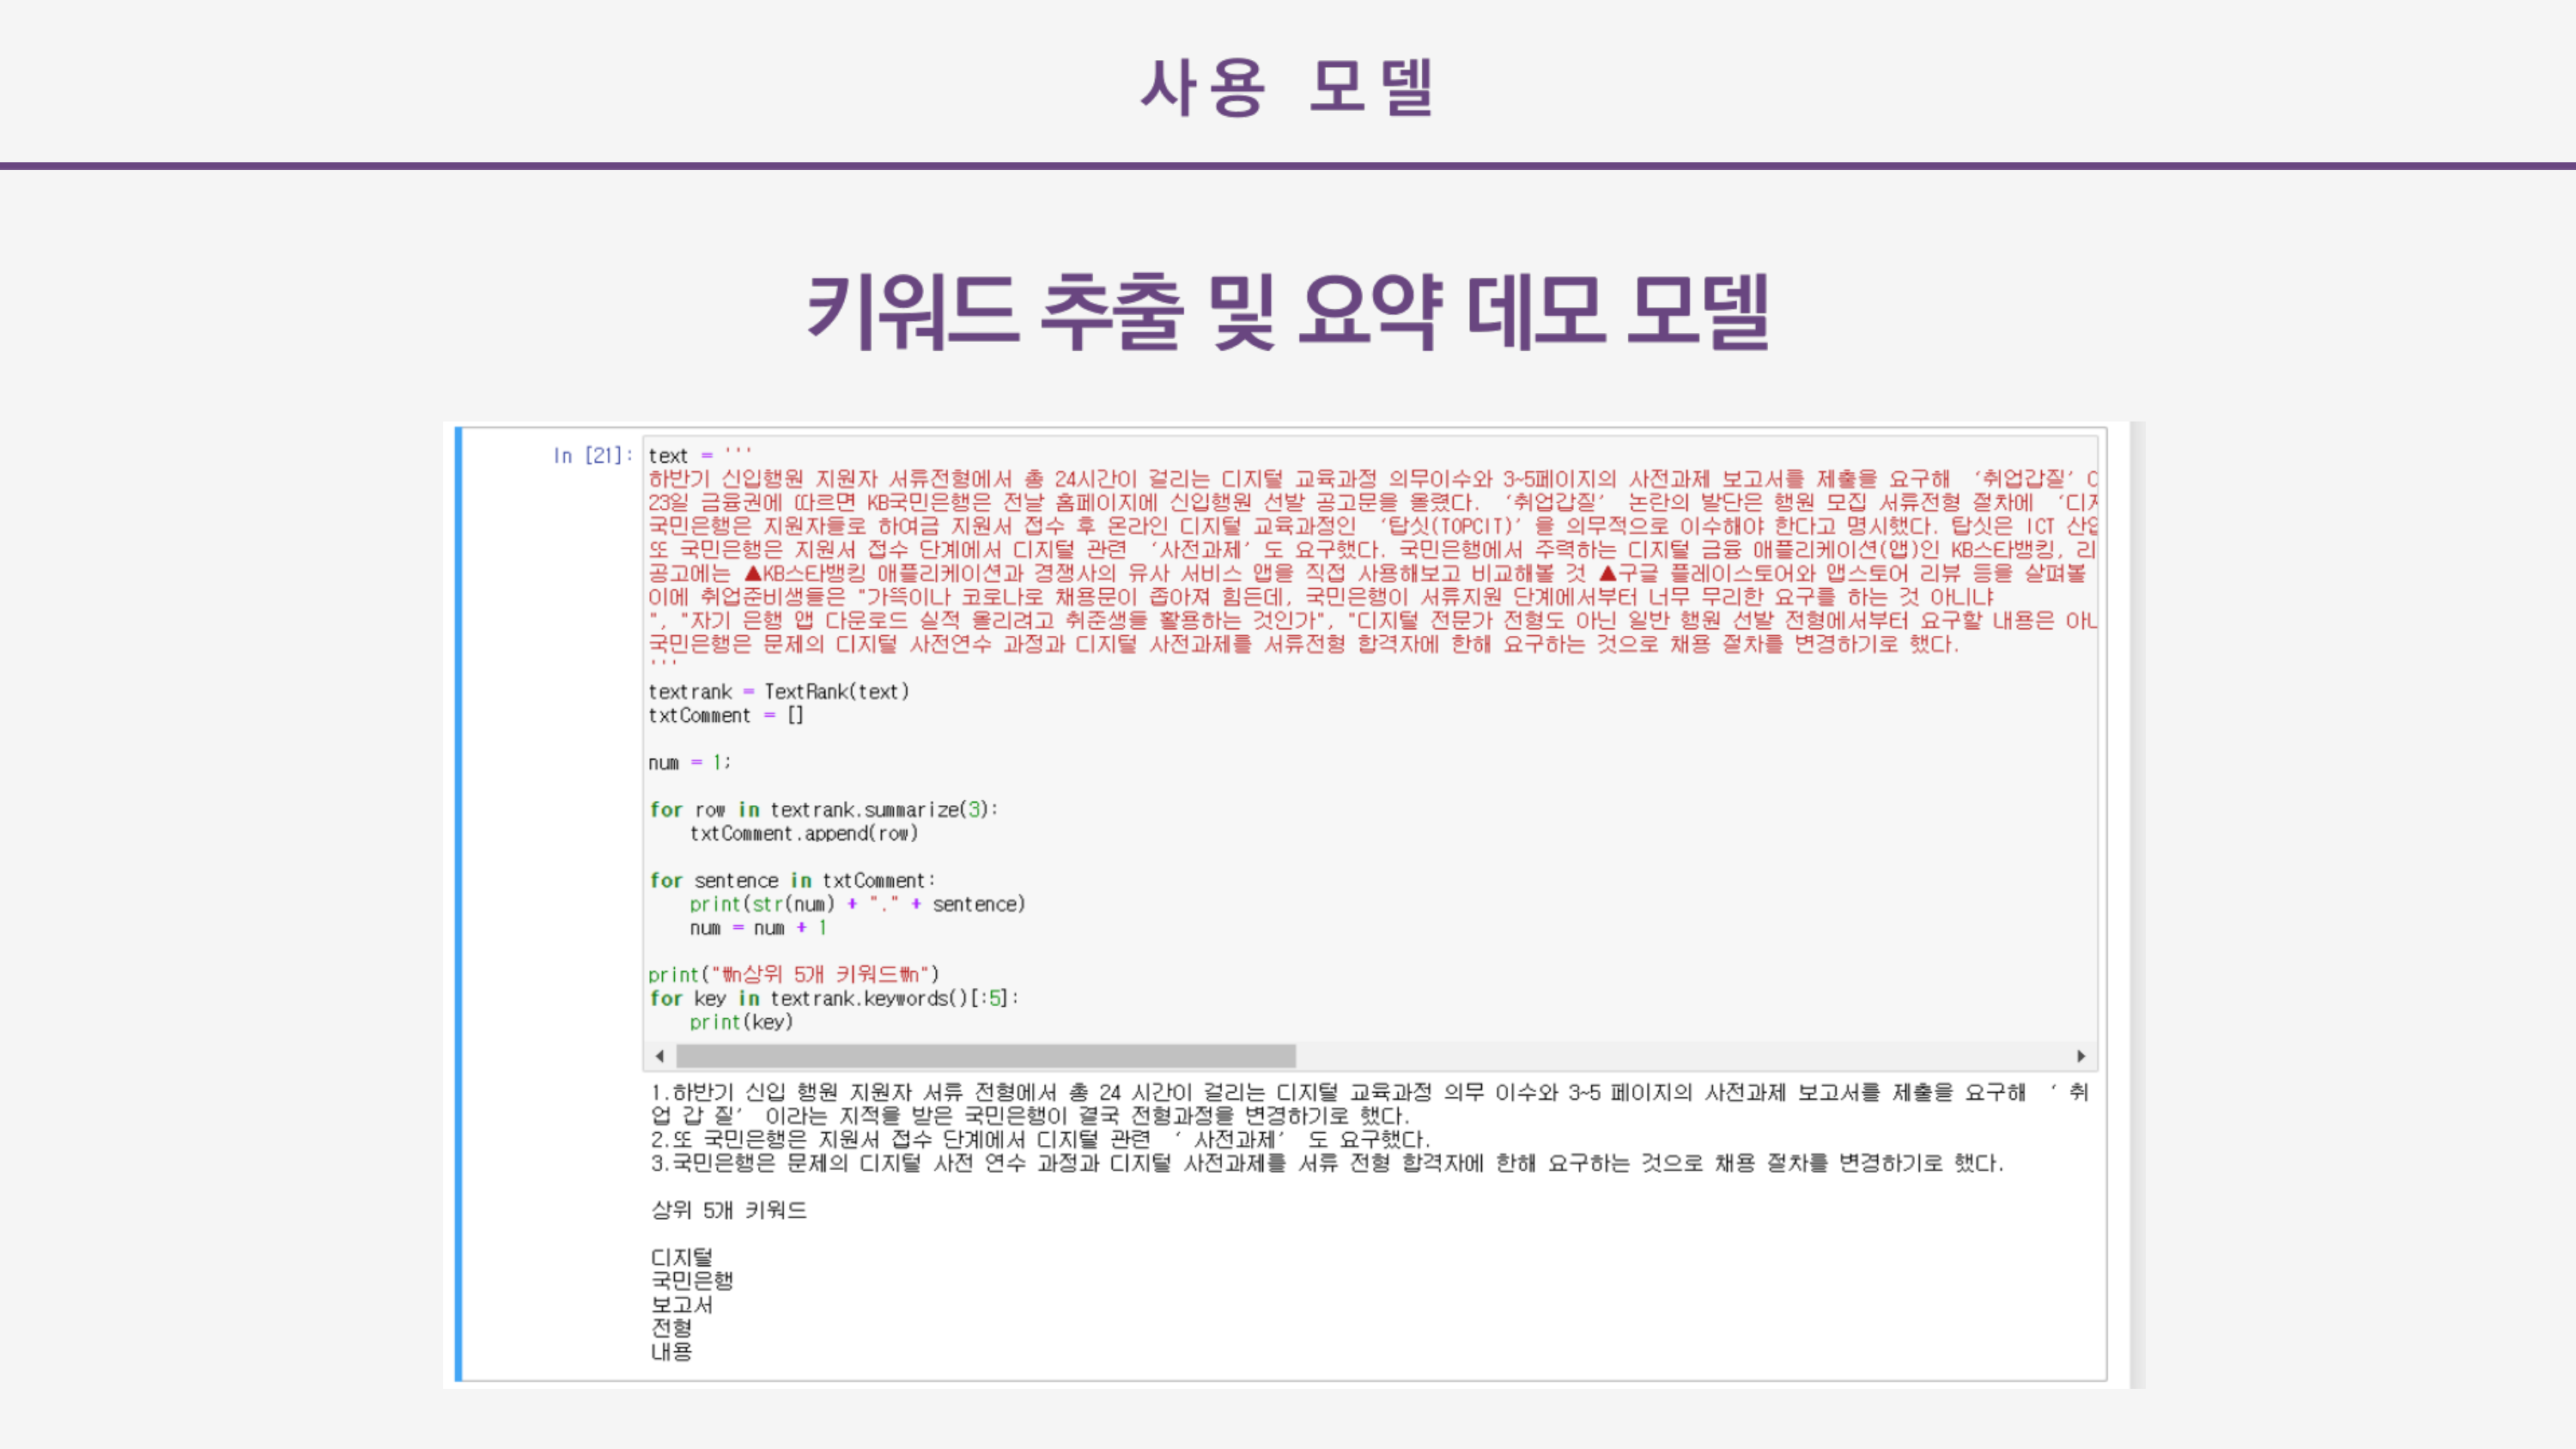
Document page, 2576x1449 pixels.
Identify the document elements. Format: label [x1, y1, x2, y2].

picture [880, 26, 1464, 164]
text_box [1462, 162, 2576, 170]
text_box [443, 421, 2146, 1390]
text_box [0, 162, 882, 170]
picture [775, 230, 1811, 414]
